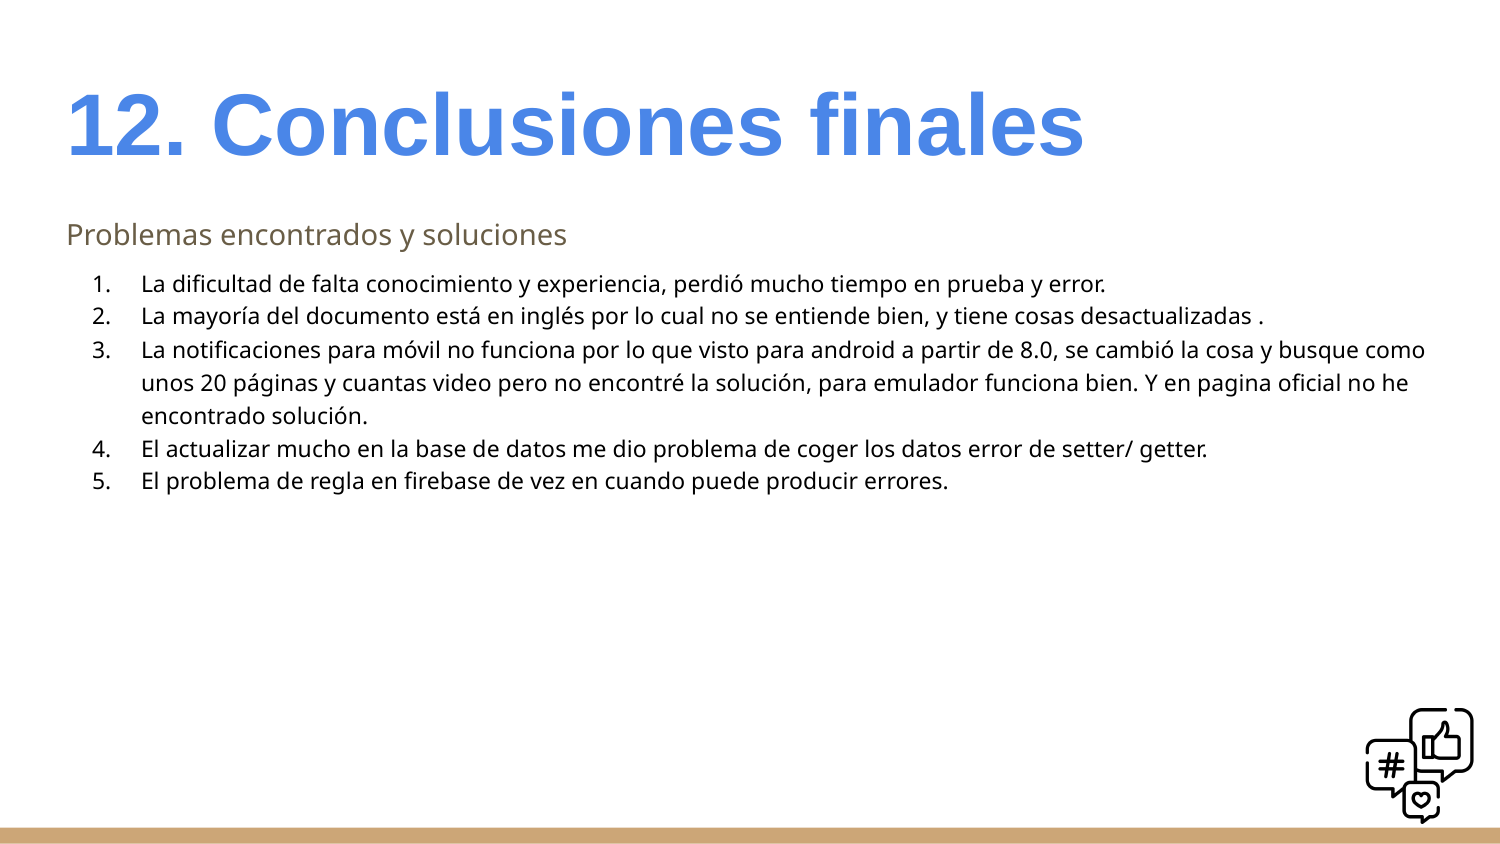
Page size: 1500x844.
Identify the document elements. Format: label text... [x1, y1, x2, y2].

list Problemas encontrados y soluciones La dificultad de falta conocimiento y experiencia, perdió mucho tiempo en prueba y error. La mayoría del documento está en inglés por lo cual no se entiende bien, y tiene cosas desactualizadas . La notificaciones para móvil no funciona por lo que visto para android a partir de 8.0, se cambió la cosa y busque como unos 20 páginas y cuantas video pero no encontré la solución, para emulador funciona bien. Y en pagina oficial no he encontrado solución. El actualizar mucho en la base de datos me dio problema de coger los datos error de setter/ getter. El problema de regla en firebase de vez en cuando puede producir errores. [51, 200, 1449, 752]
picture [1361, 708, 1477, 824]
title 12. Conclusiones finales [51, 51, 1449, 189]
